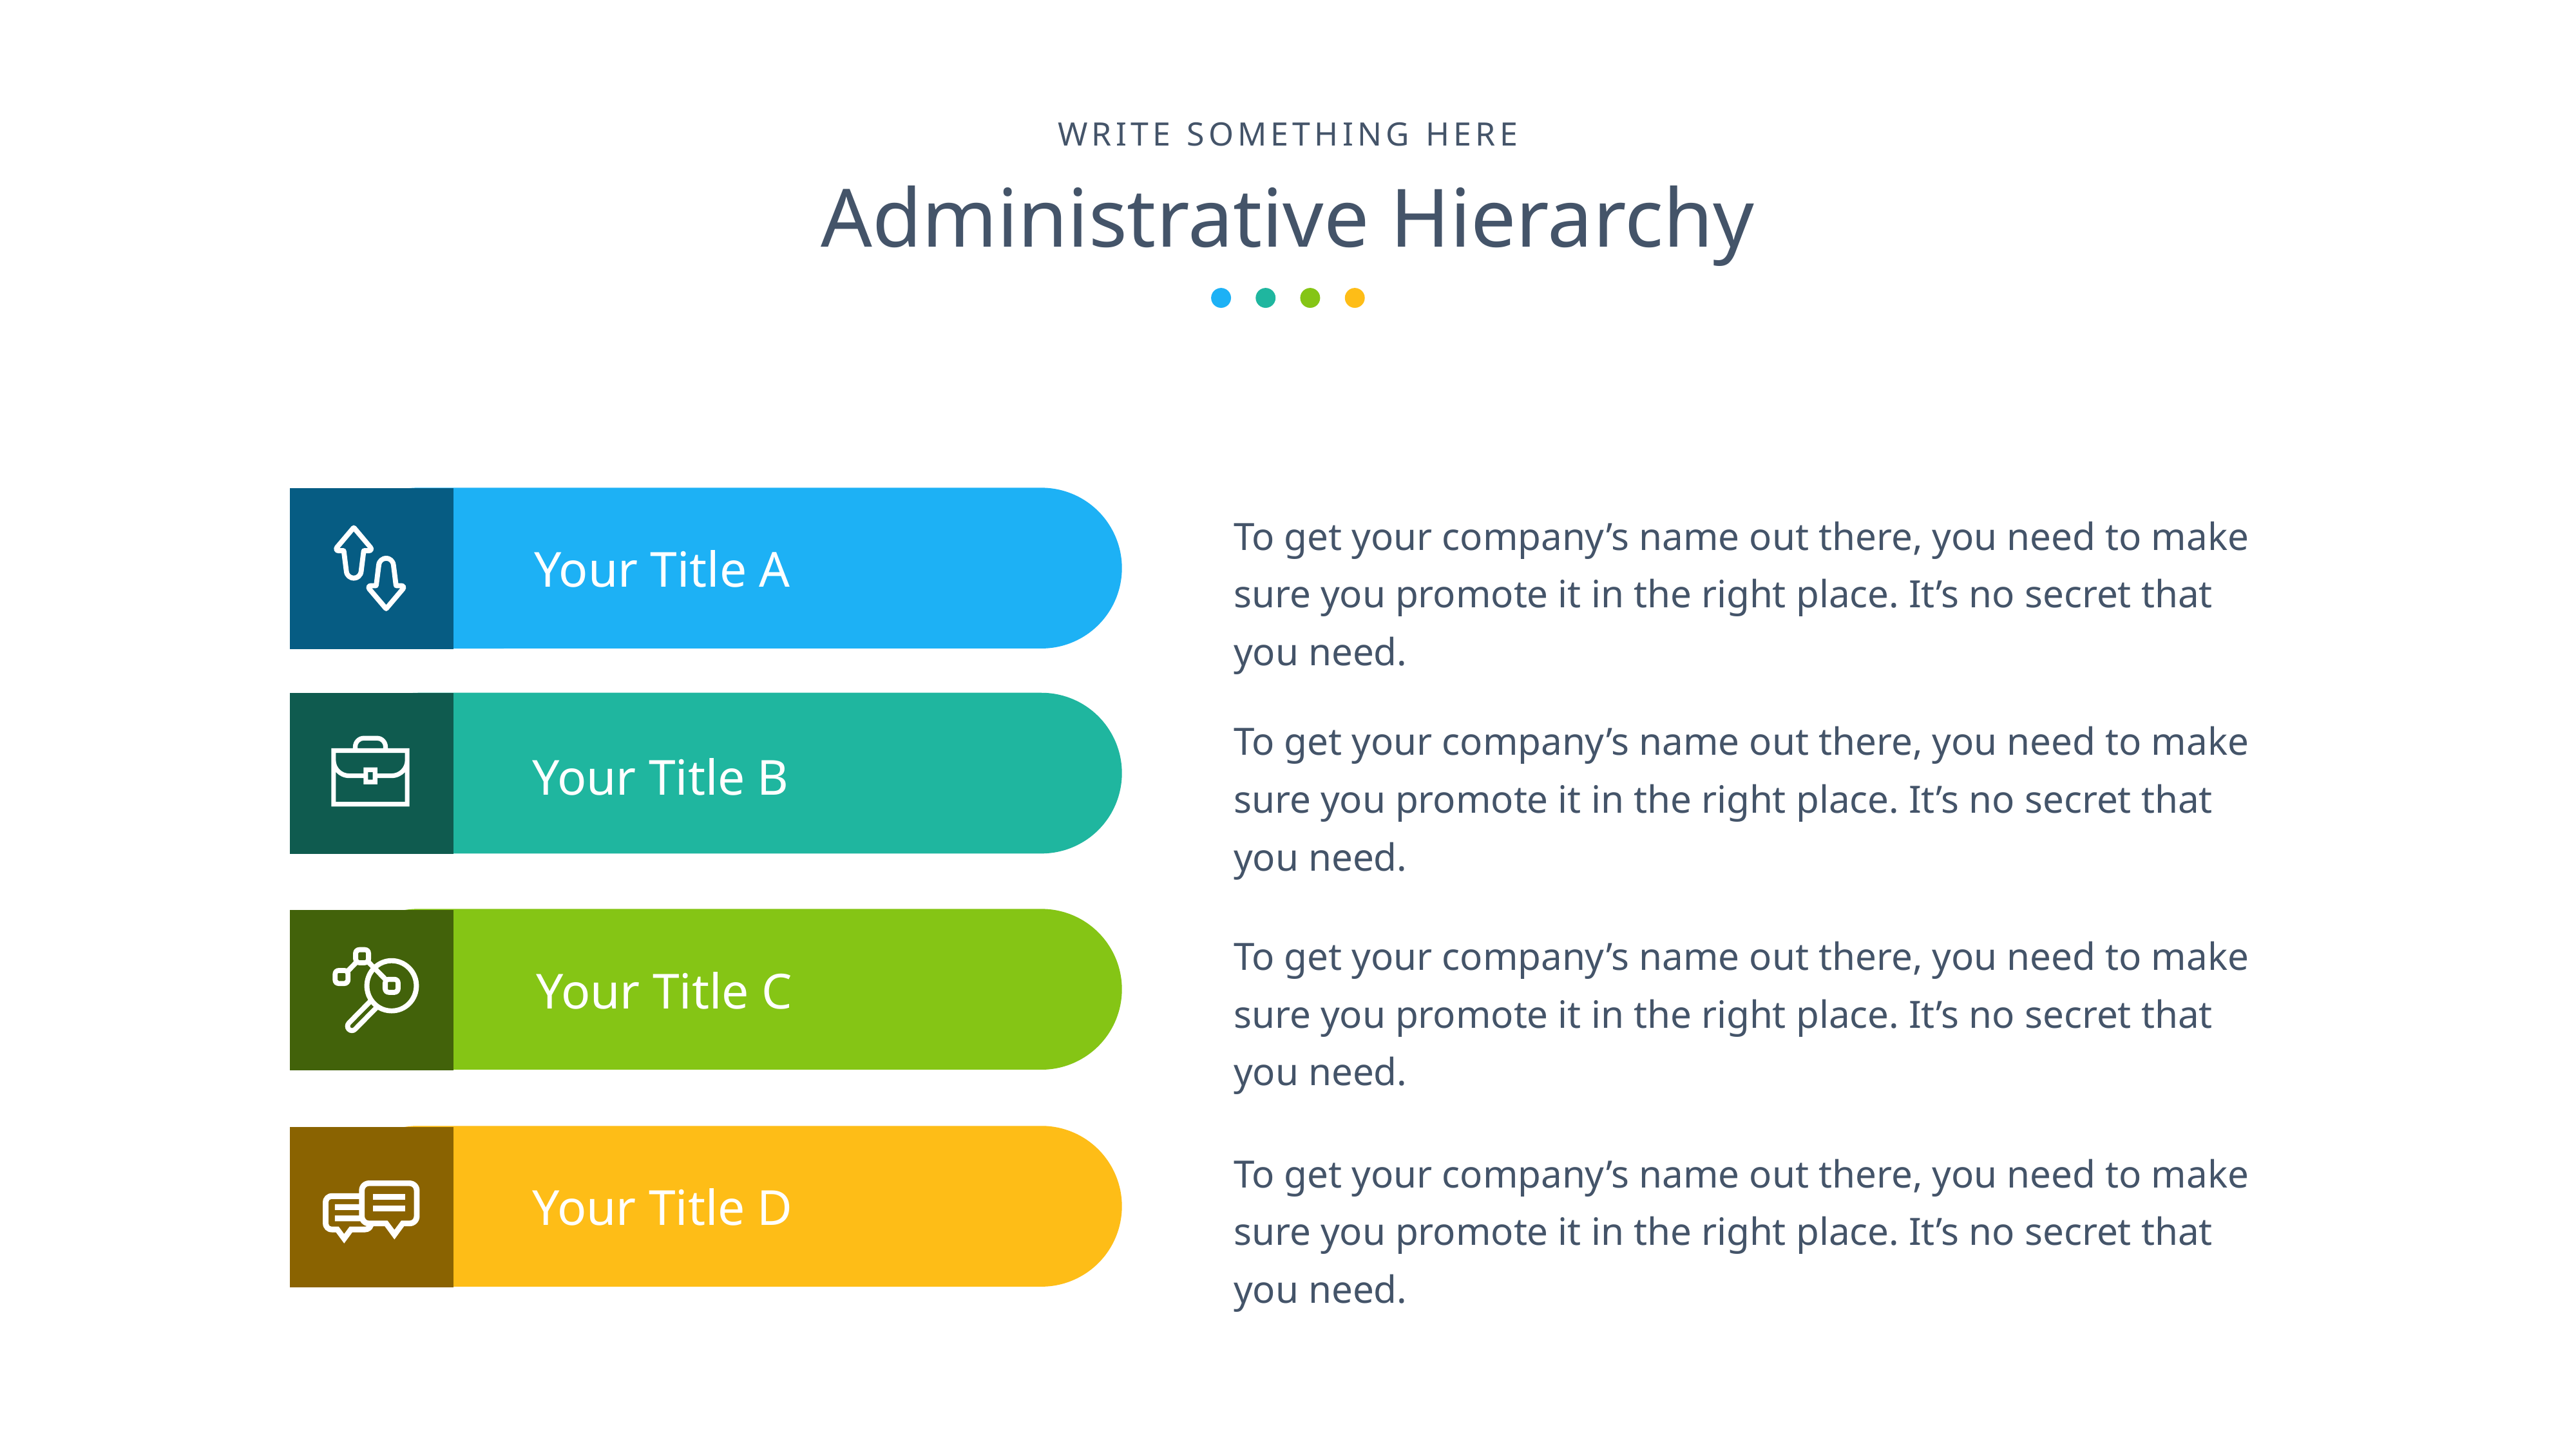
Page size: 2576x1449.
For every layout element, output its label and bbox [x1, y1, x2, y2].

text_box [333, 525, 406, 612]
text_box [1211, 288, 1365, 308]
text_box [290, 488, 2286, 1287]
text_box [323, 1180, 420, 1244]
text_box [511, 109, 2064, 269]
